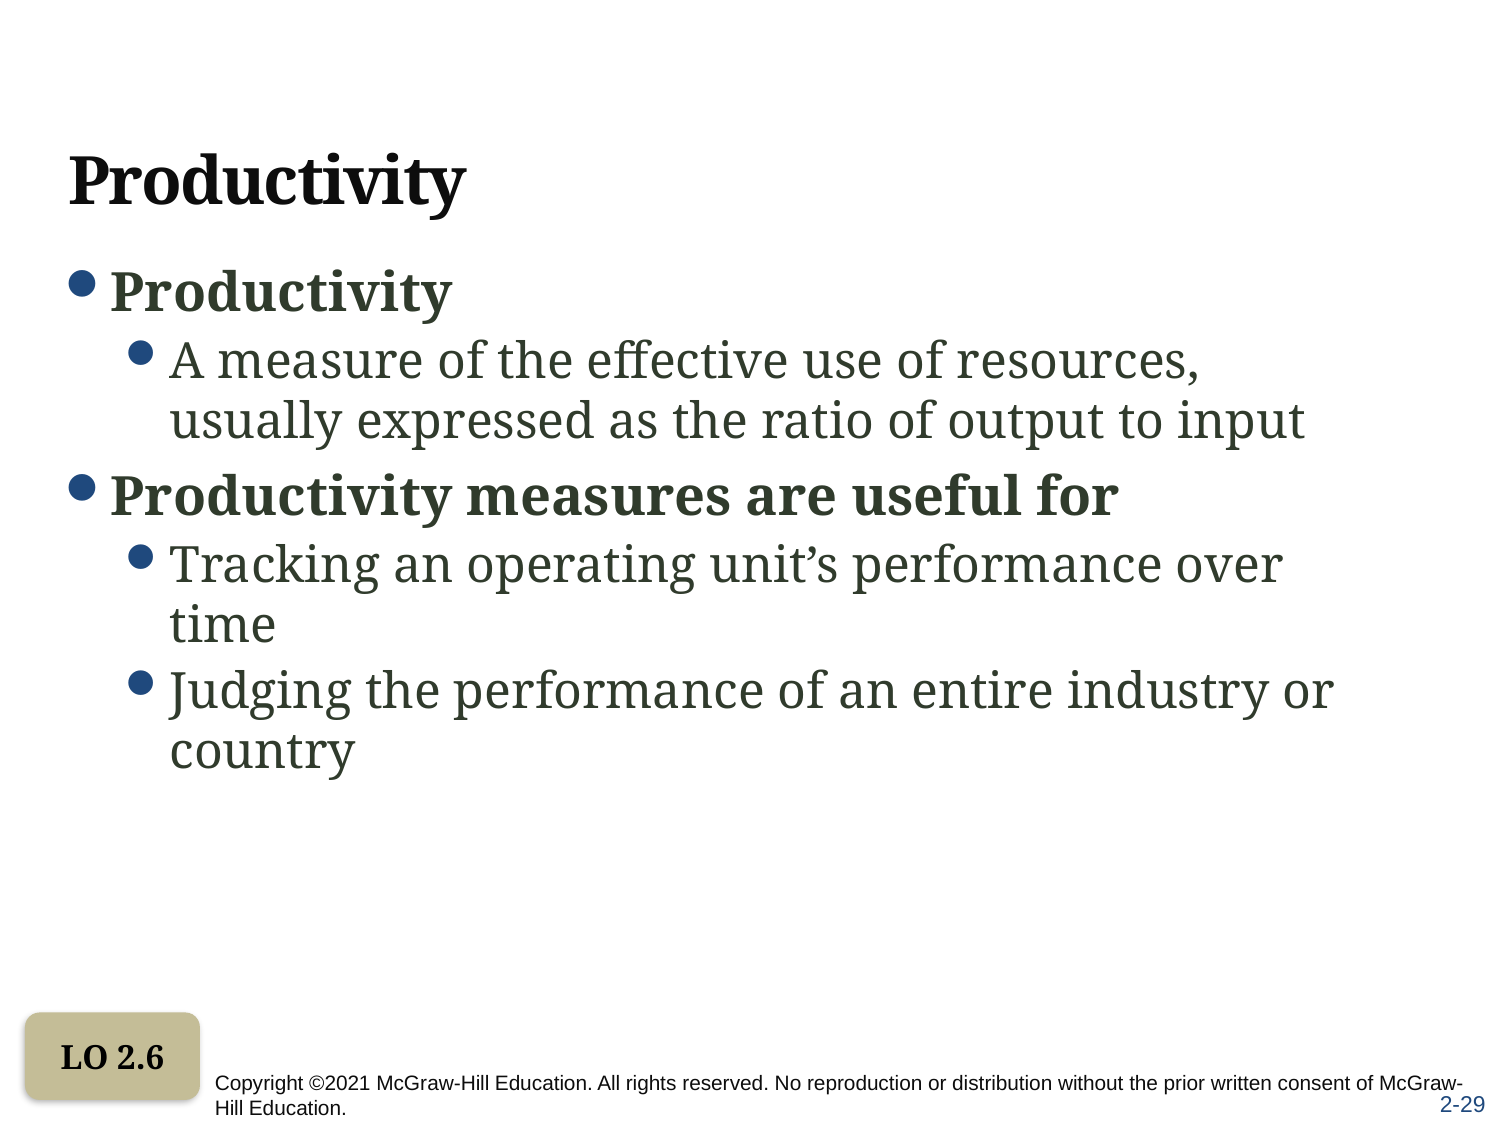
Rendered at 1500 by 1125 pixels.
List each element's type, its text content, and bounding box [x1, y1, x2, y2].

text_box 2-29 [1425, 1082, 1500, 1125]
title Productivity [53, 24, 1404, 225]
text_box LO 2.6 [21, 1009, 204, 1104]
text_box Copyright ©2021 McGraw-Hill Education. All rights reserved. No reproduction or distribution without the prior written consent of McGraw-Hill Education. [199, 1062, 1482, 1109]
list Productivity A measure of the effective use of resources, usually expressed as the ratio of output to input Productivity measures are useful for Tracking an operating unit’s performance over time Judging the performance of an entire industry or country [50, 249, 1400, 1000]
